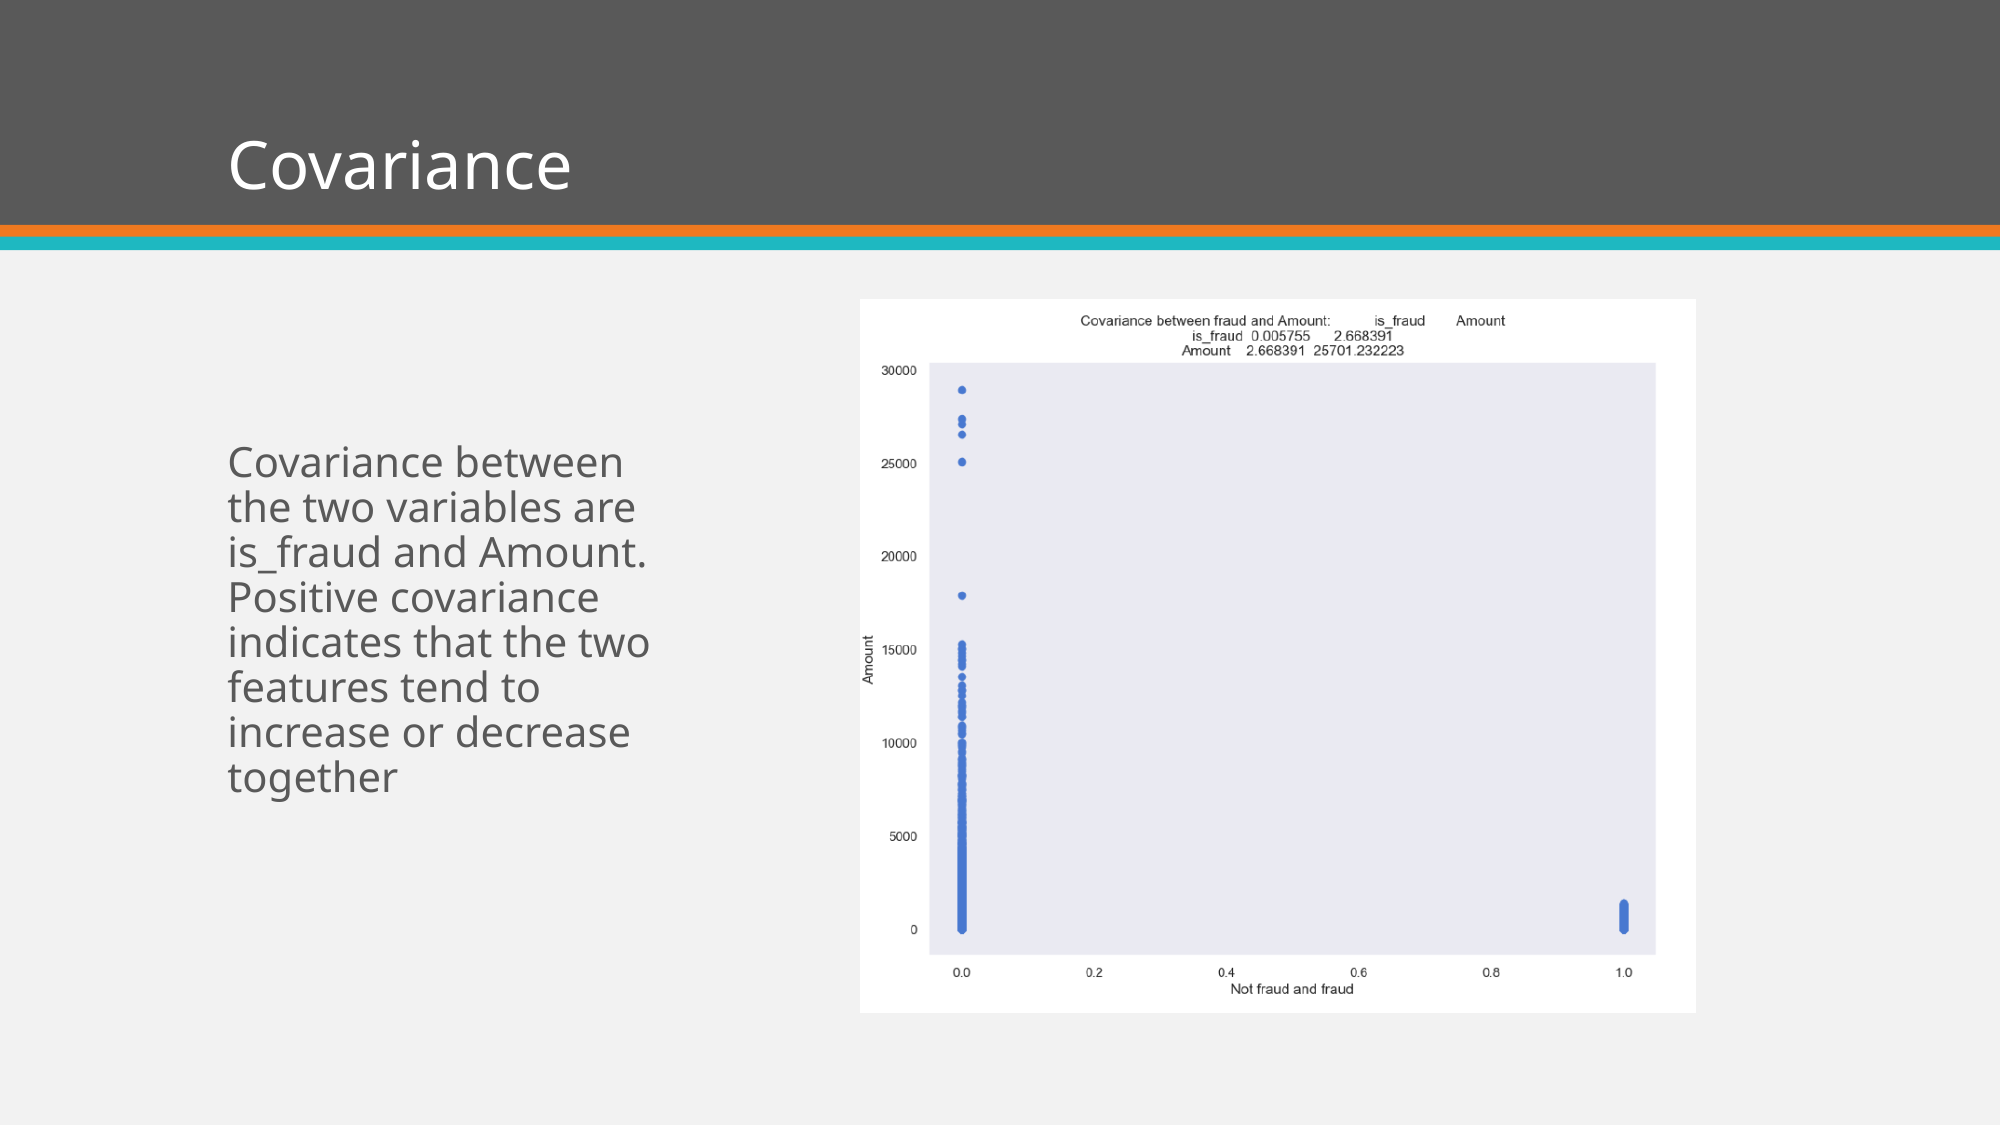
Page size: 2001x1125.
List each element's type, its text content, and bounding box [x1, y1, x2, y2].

picture [860, 299, 1696, 1013]
title Covariance [212, 41, 1788, 212]
list Covariance between the two variables are is_fraud and Amount. Positive covariance indicates that the two features tend to increase or decrease together [212, 299, 708, 1013]
